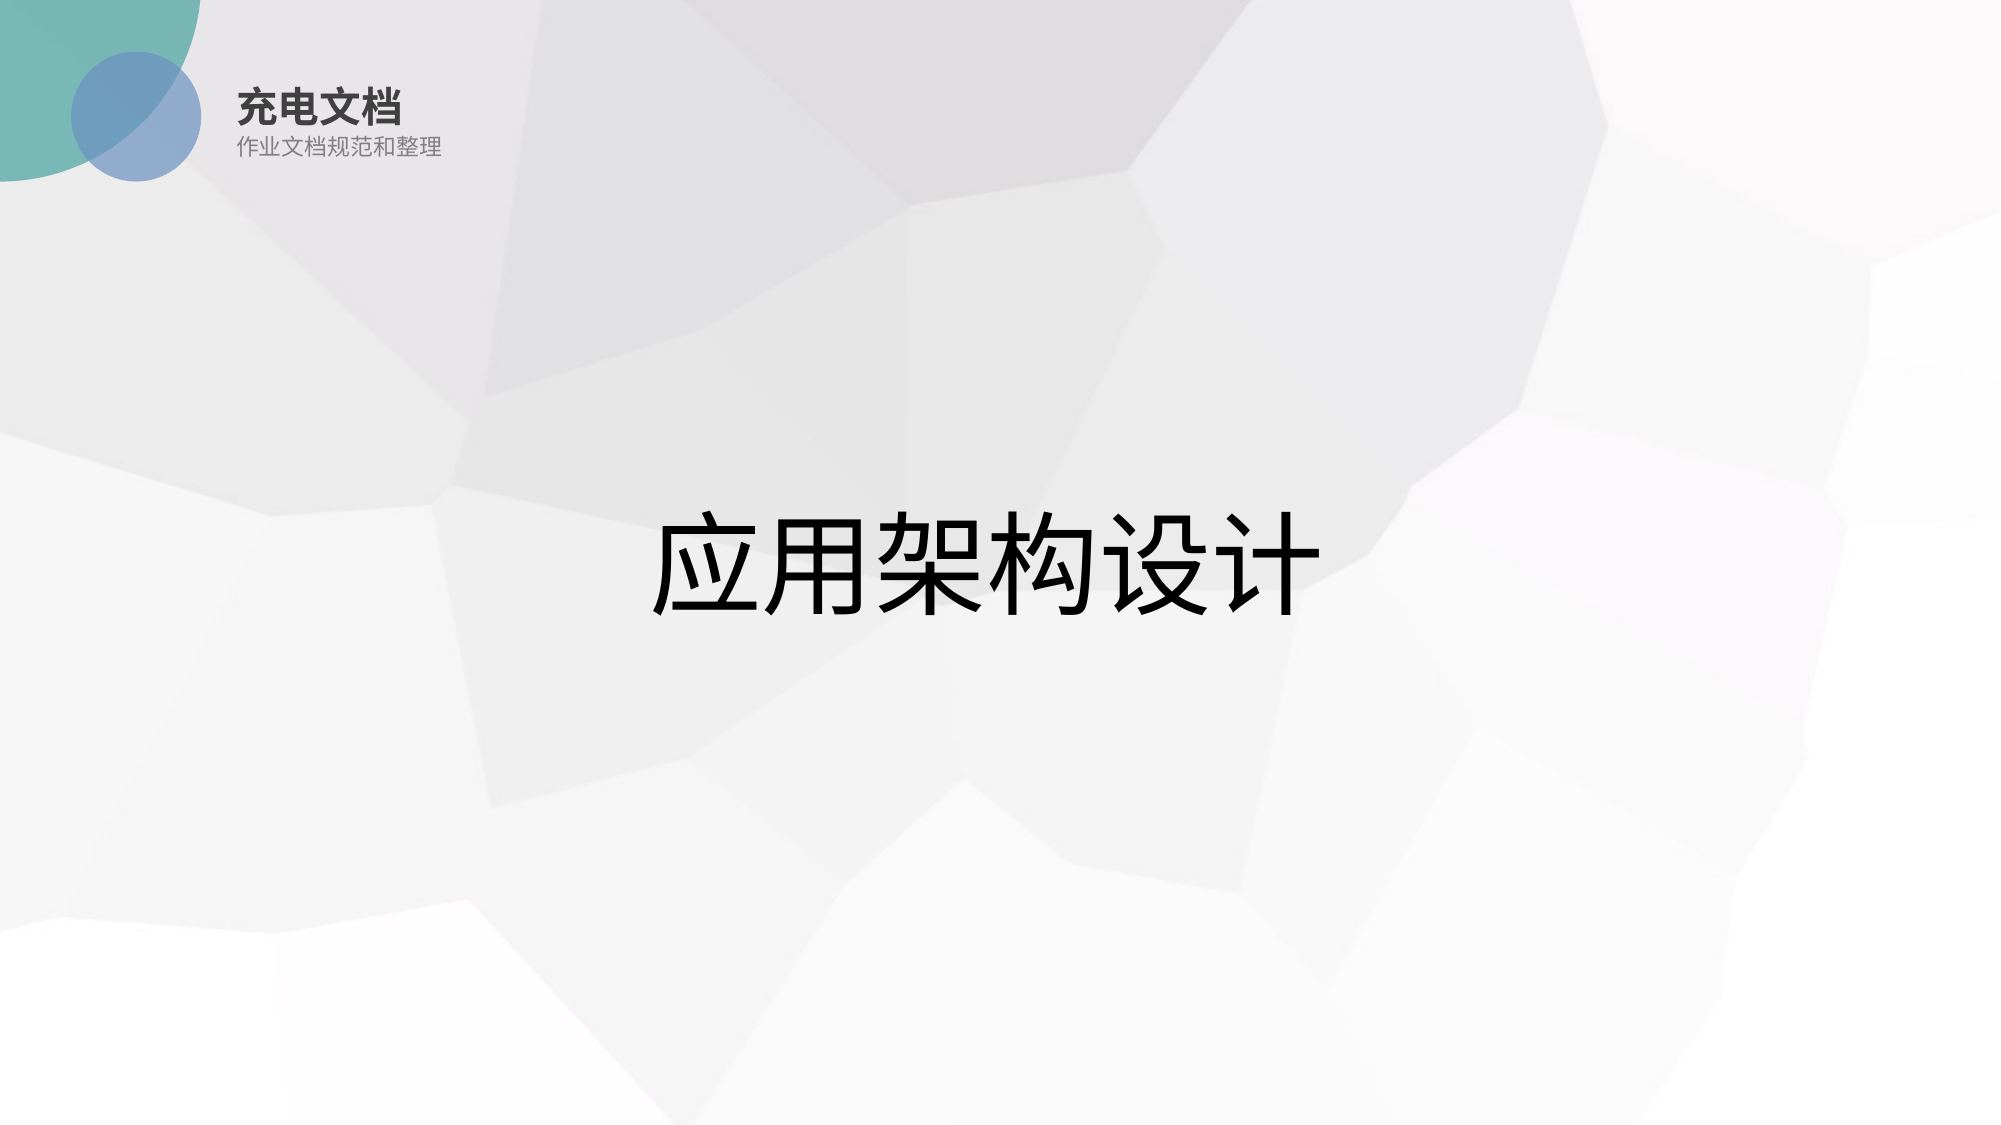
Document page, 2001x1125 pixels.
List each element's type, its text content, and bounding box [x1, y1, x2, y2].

text_box [0, 0, 202, 183]
text_box 作业文档规范和整理 [221, 125, 459, 168]
picture [0, 0, 2001, 1125]
text_box [70, 50, 203, 183]
text_box 应用架构设计 [634, 486, 1366, 637]
text_box 充电文档 [221, 73, 418, 125]
